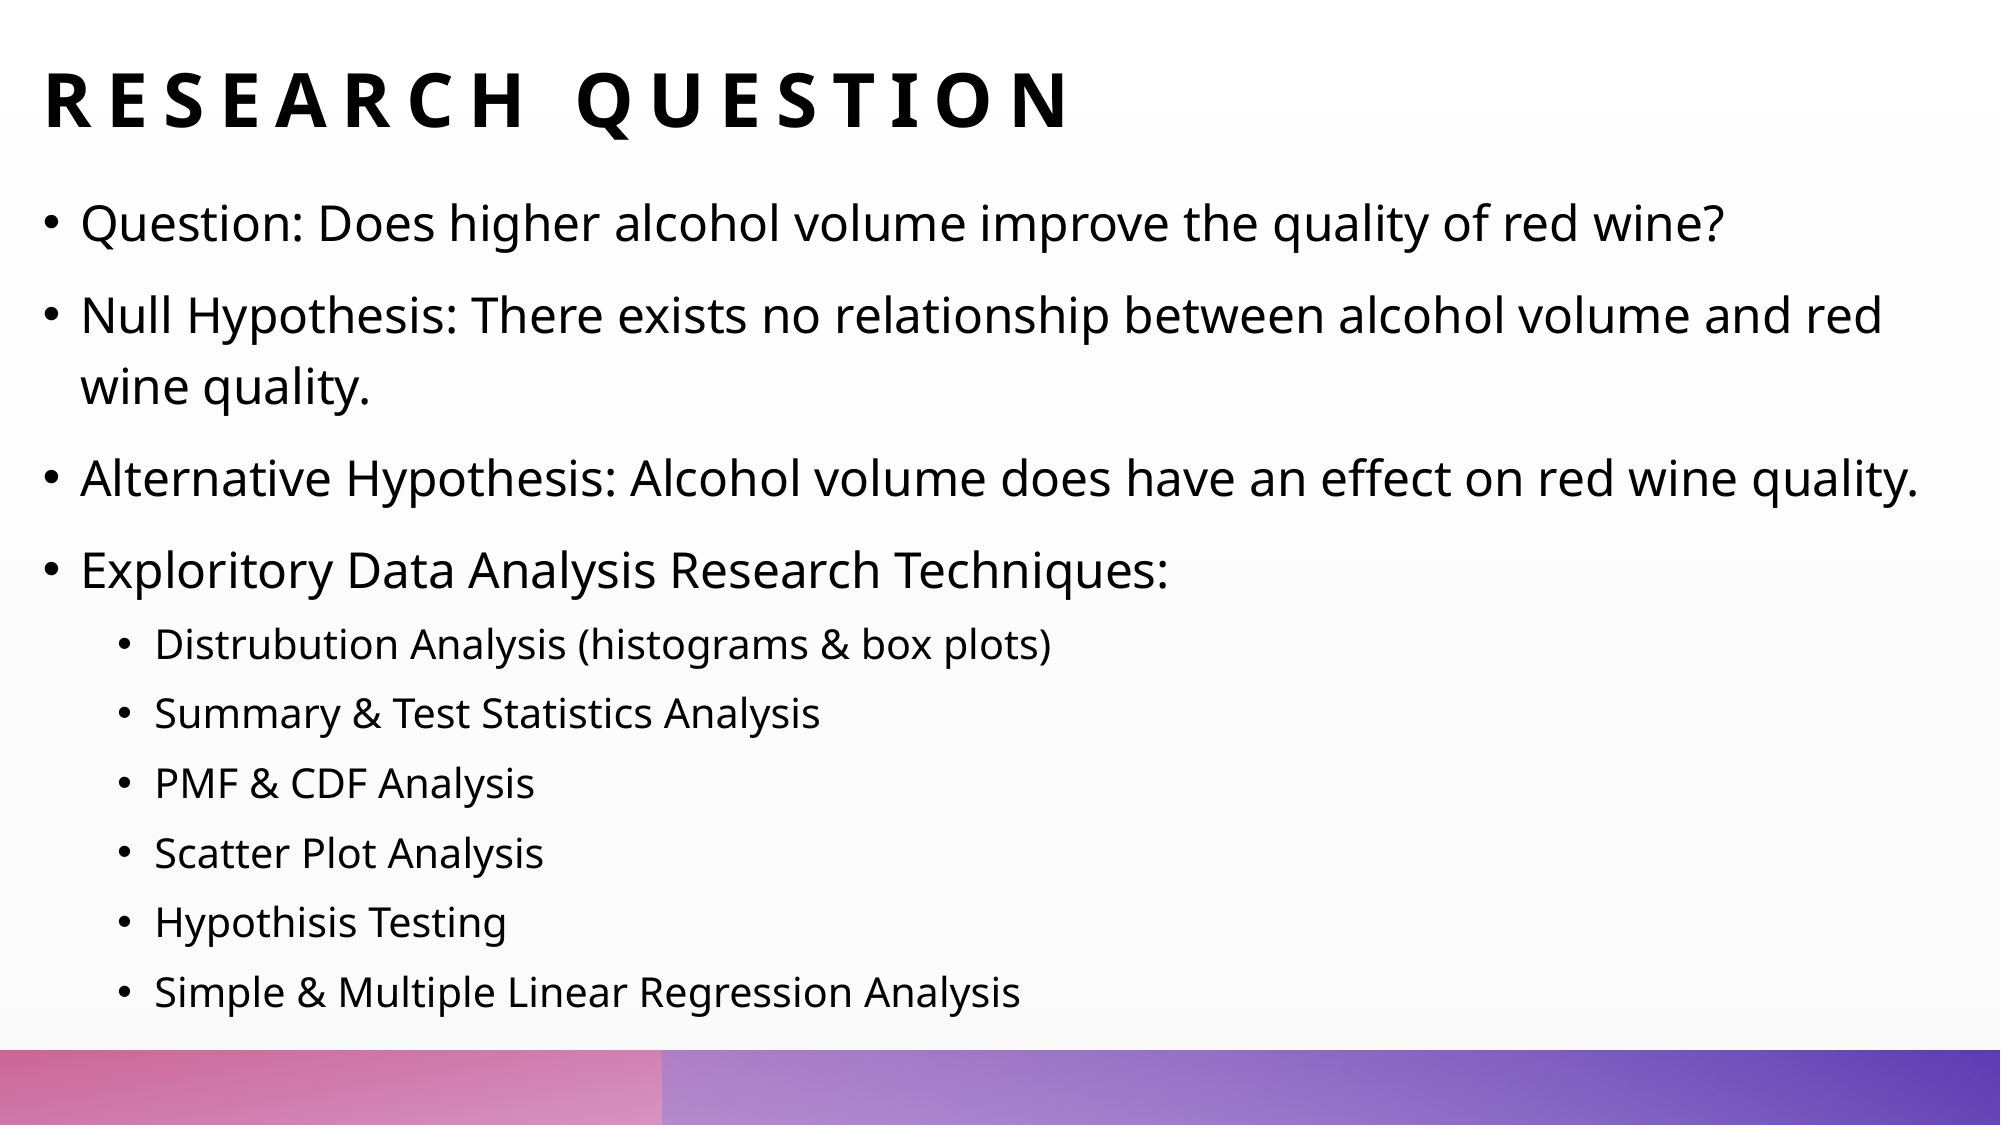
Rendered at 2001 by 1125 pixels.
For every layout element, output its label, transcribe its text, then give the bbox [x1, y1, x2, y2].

list Question: Does higher alcohol volume improve the quality of red wine? Null Hypothesis: There exists no relationship between alcohol volume and red wine quality. Alternative Hypothesis: Alcohol volume does have an effect on red wine quality. Exploritory Data Analysis Research Techniques: Distrubution Analysis (histograms & box plots) Summary & Test Statistics Analysis PMF & CDF Analysis Scatter Plot Analysis Hypothisis Testing Simple & Multiple Linear Regression Analysis [42, 179, 1951, 1025]
title Research Question [42, 21, 1951, 143]
